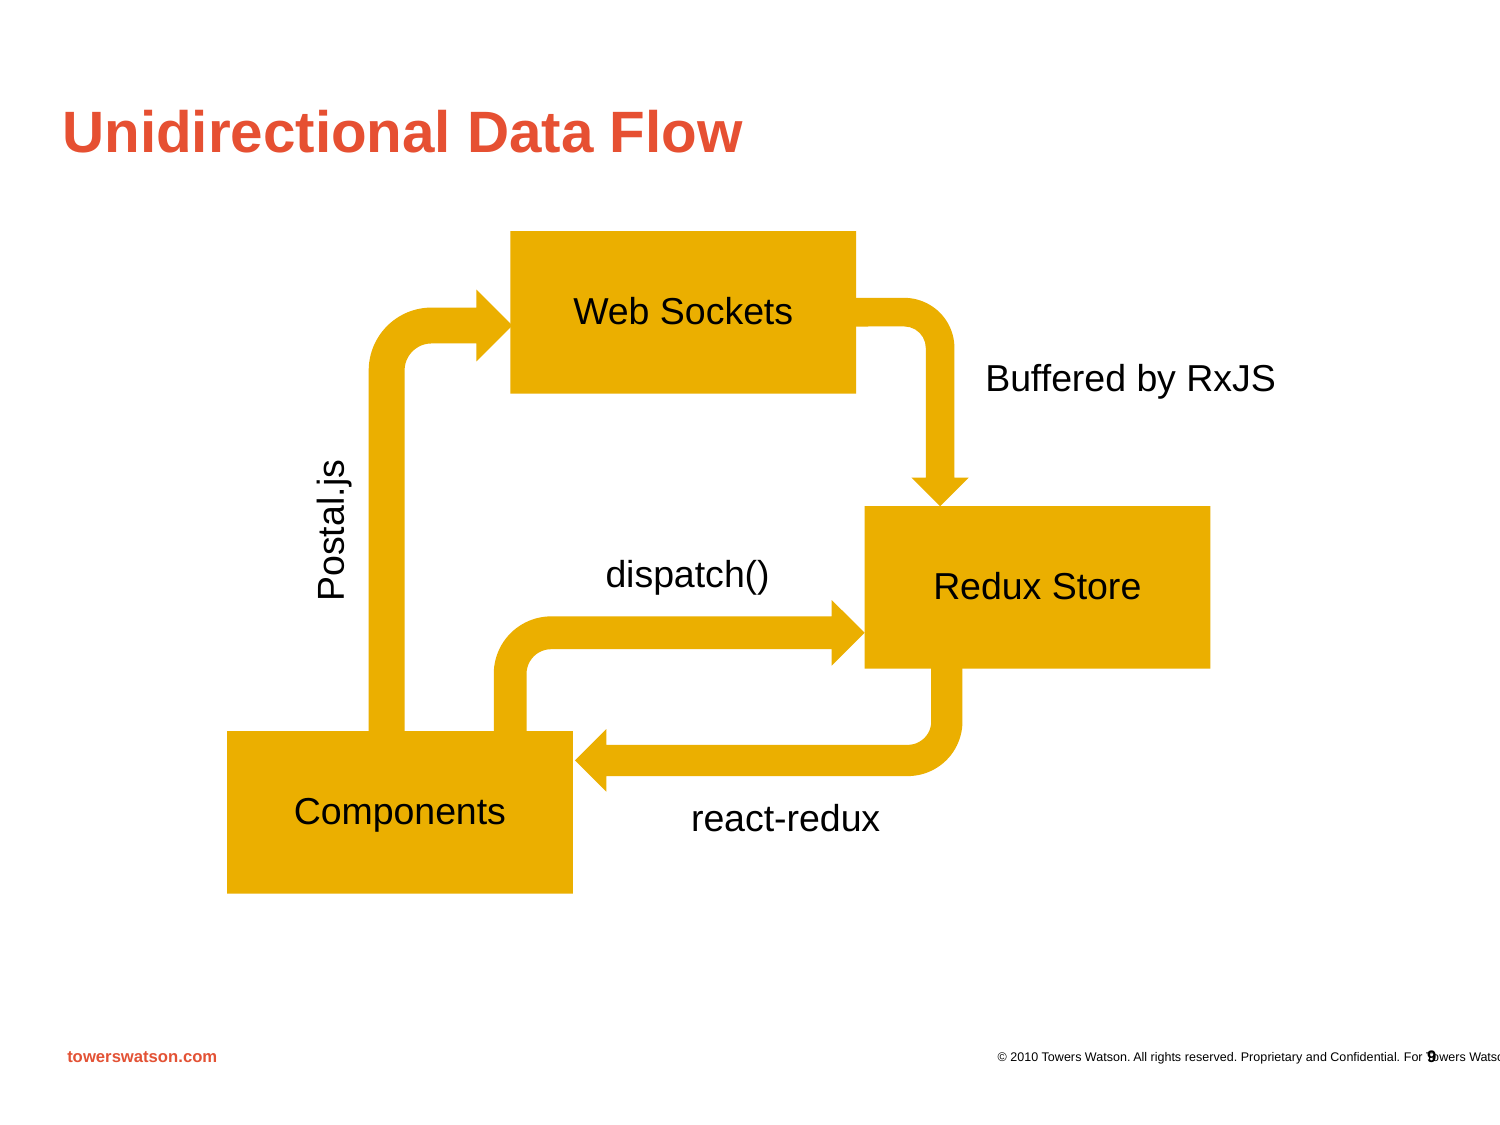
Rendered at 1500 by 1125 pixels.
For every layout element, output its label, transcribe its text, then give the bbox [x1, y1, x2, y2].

slide_number 9 [1382, 1038, 1437, 1084]
text_box [368, 289, 513, 732]
text_box react-redux [676, 791, 896, 847]
text_box [854, 297, 969, 507]
text_box [574, 666, 963, 792]
text_box Buffered by RxJS [970, 352, 1292, 408]
text_box Postal.js [304, 444, 360, 617]
text_box Components [227, 731, 573, 894]
text_box dispatch() [590, 547, 785, 604]
title Unidirectional Data Flow [62, 70, 1437, 197]
text_box [493, 600, 865, 732]
text_box Redux Store [864, 506, 1211, 669]
text_box Web Sockets [510, 231, 857, 394]
